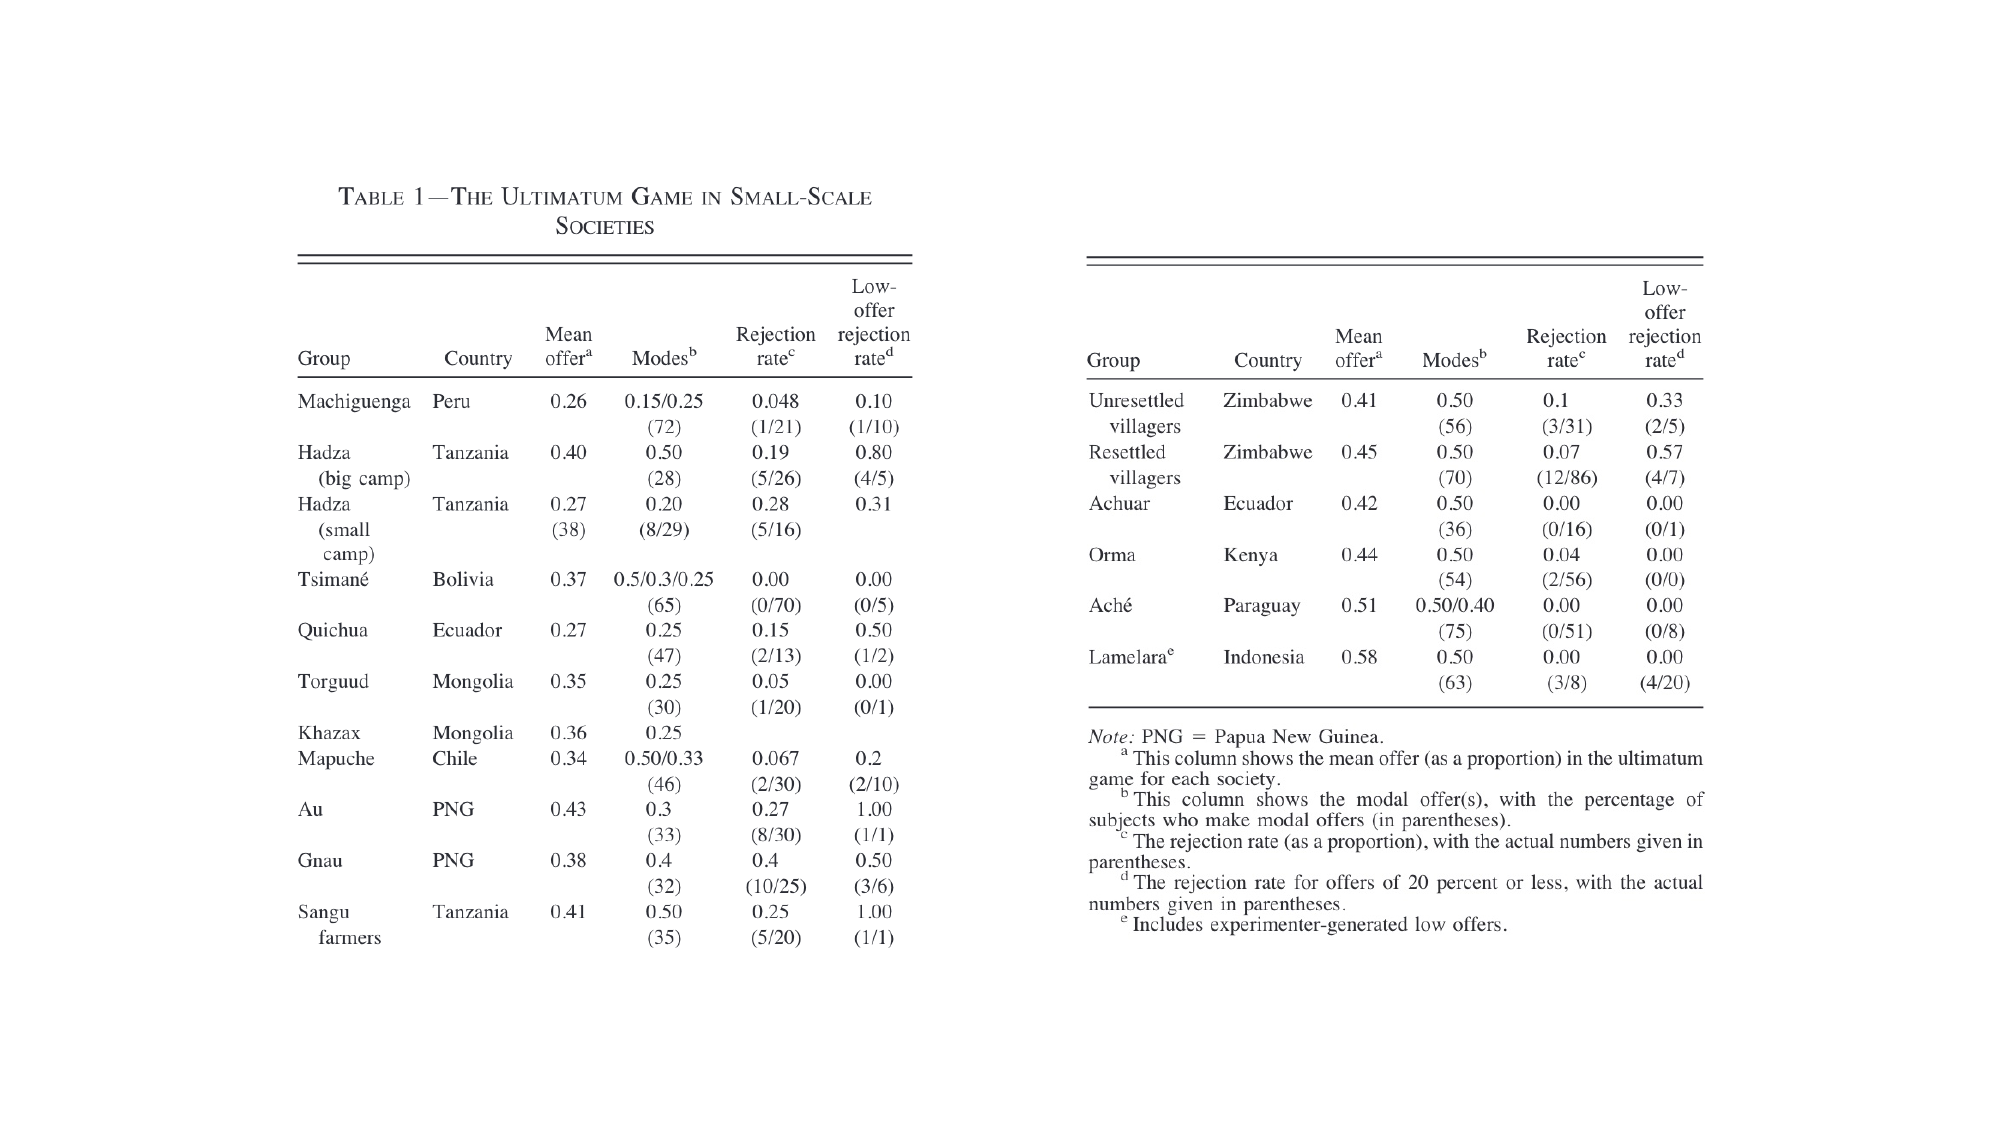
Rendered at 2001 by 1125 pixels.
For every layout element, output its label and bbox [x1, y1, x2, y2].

text_box [282, 175, 1718, 950]
